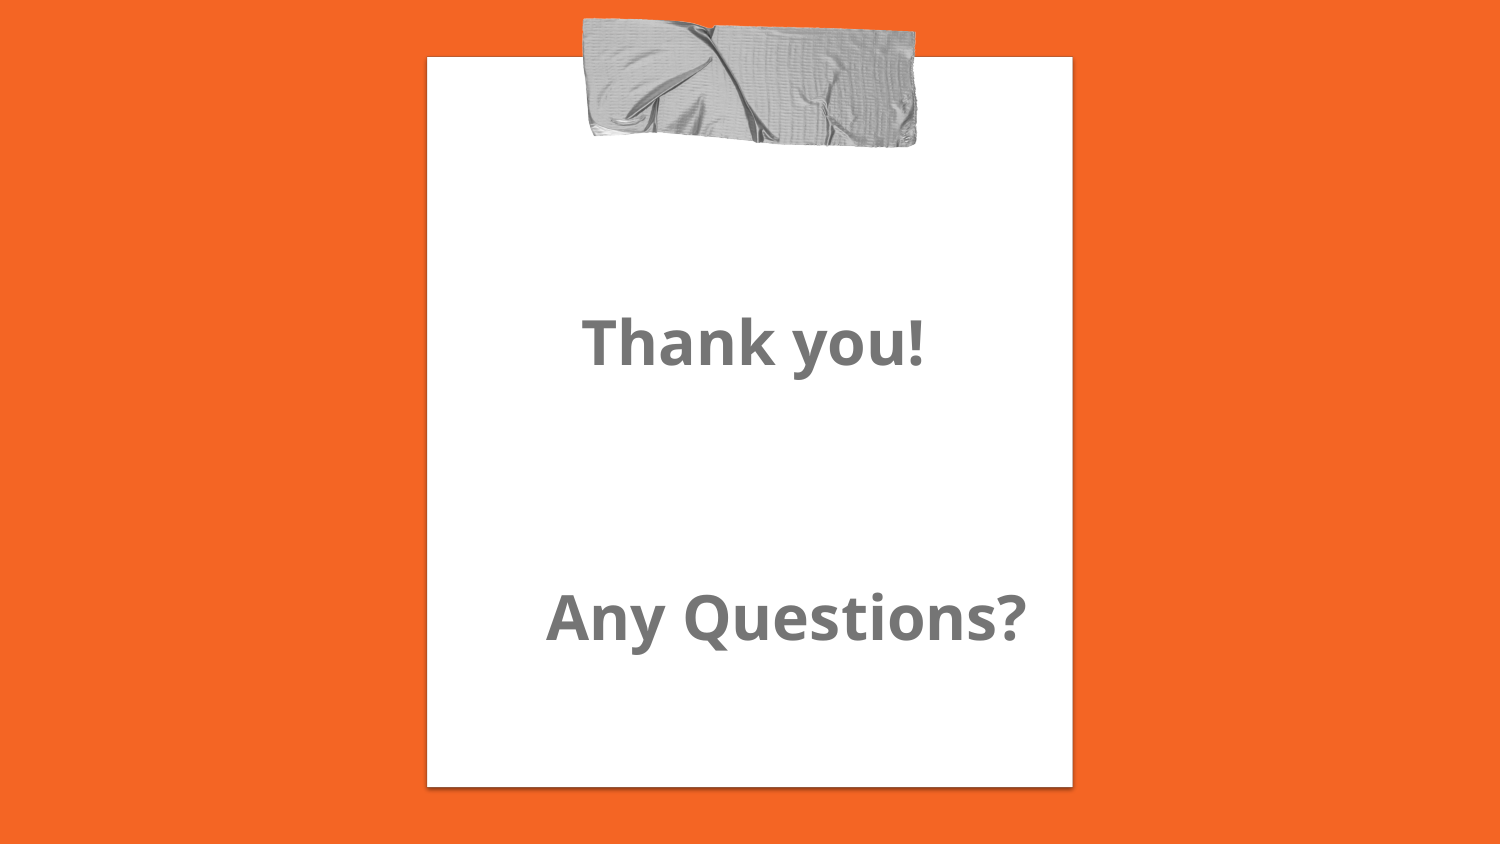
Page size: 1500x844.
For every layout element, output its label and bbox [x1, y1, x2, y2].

picture [400, 16, 1100, 818]
